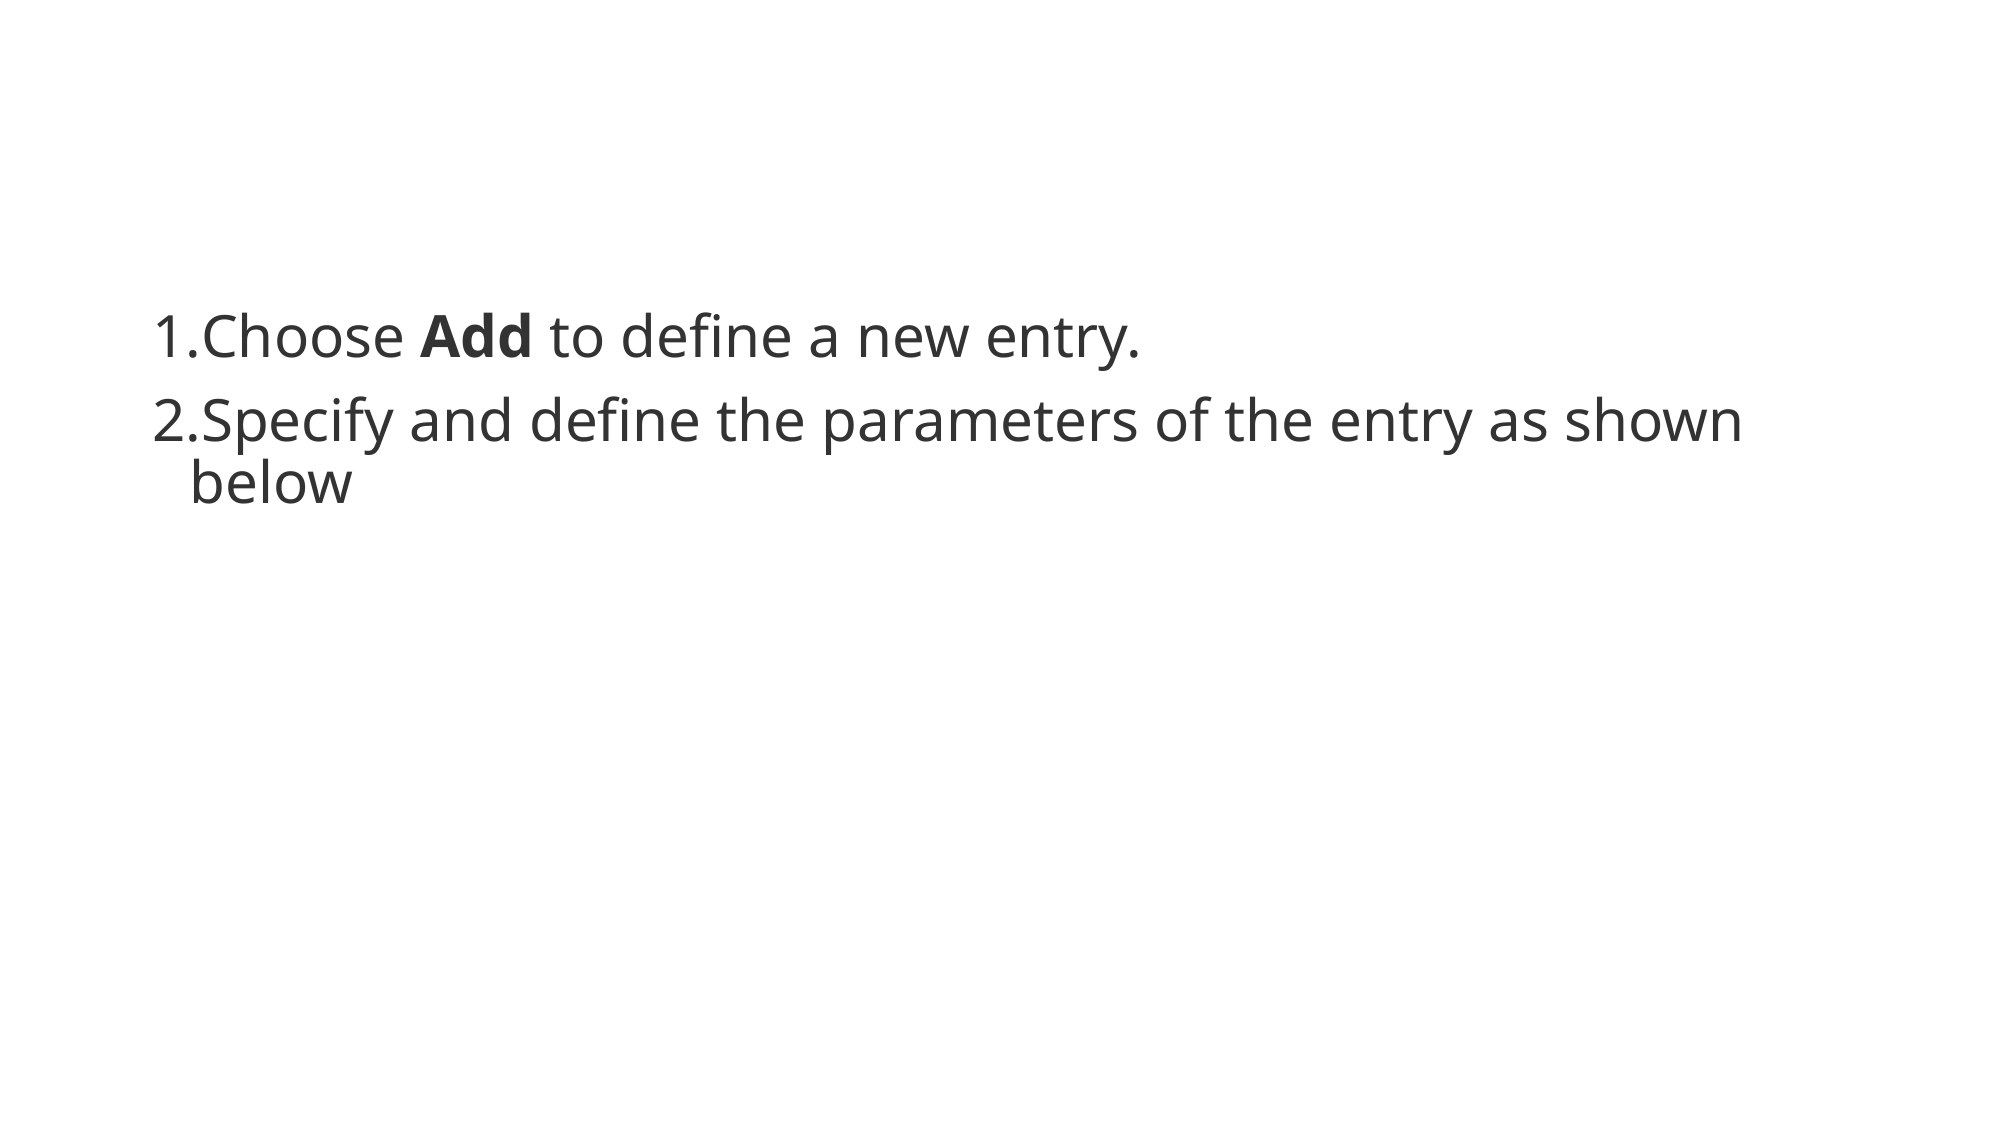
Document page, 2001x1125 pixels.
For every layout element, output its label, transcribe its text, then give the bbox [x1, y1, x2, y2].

list Choose Add to define a new entry. Specify and define the parameters of the entry as shown below [137, 299, 1863, 1014]
